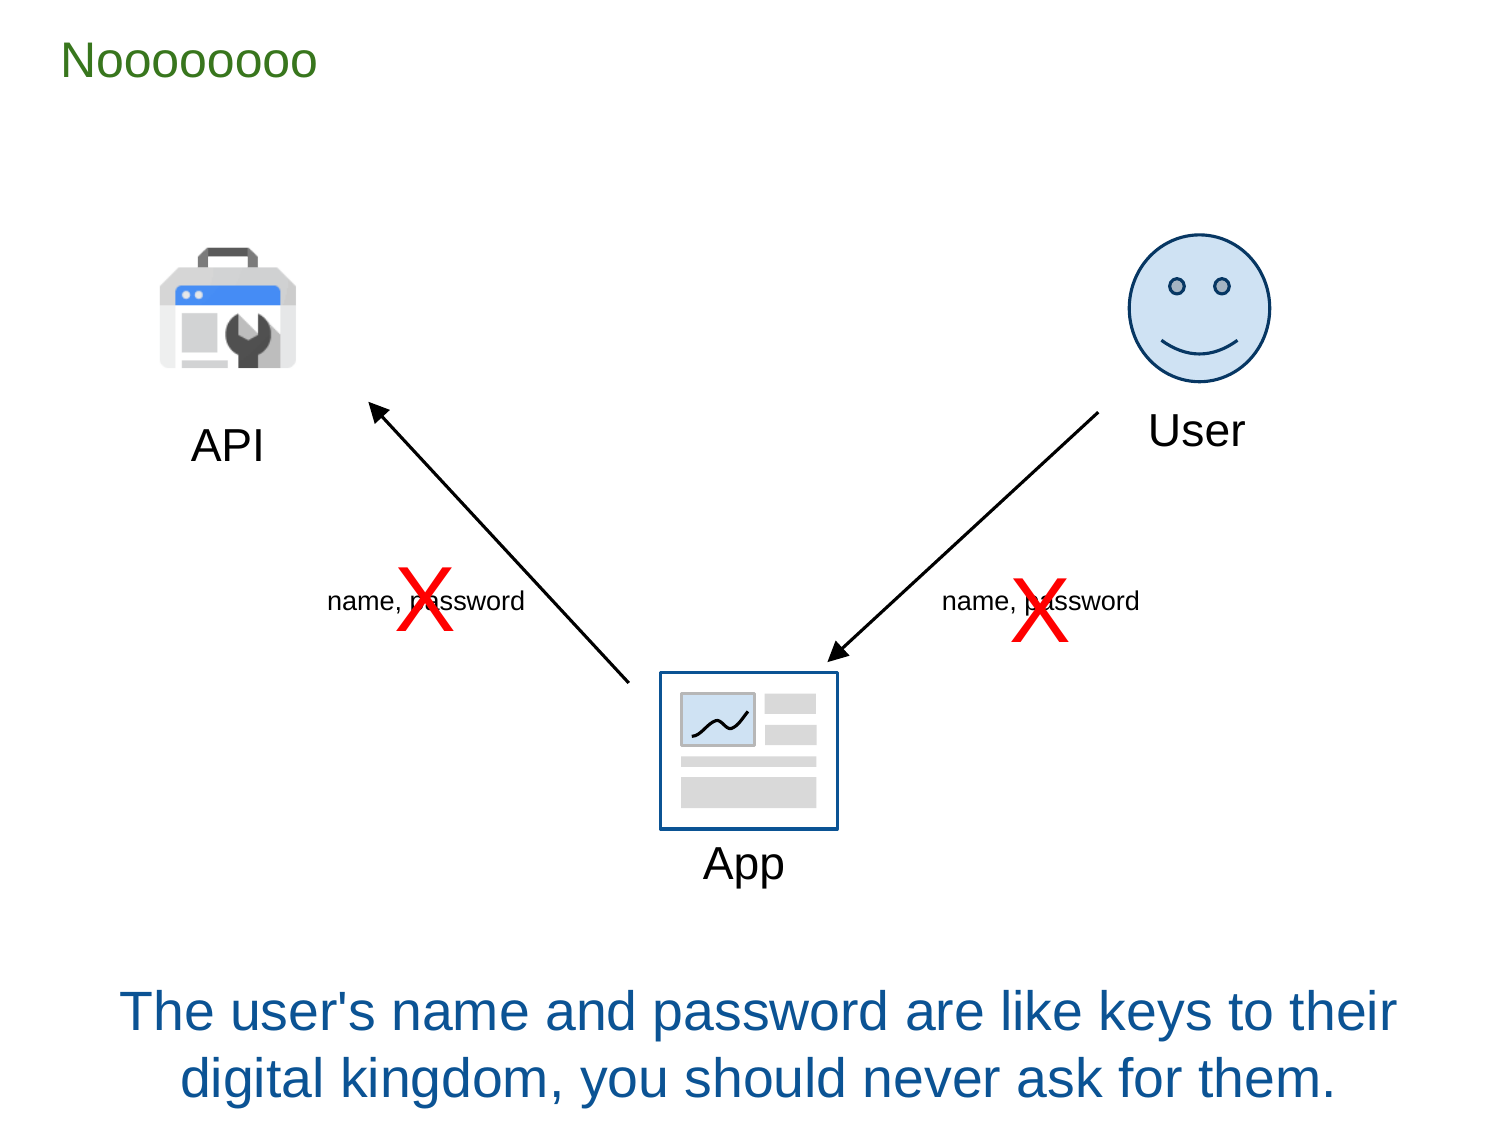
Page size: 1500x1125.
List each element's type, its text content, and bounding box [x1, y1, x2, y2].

text_box Noooooooo [45, 12, 1477, 82]
text_box The user's name and password are like keys to their digital kingdom, you should never ask for them. [49, 960, 1469, 1097]
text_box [139, 224, 1276, 893]
